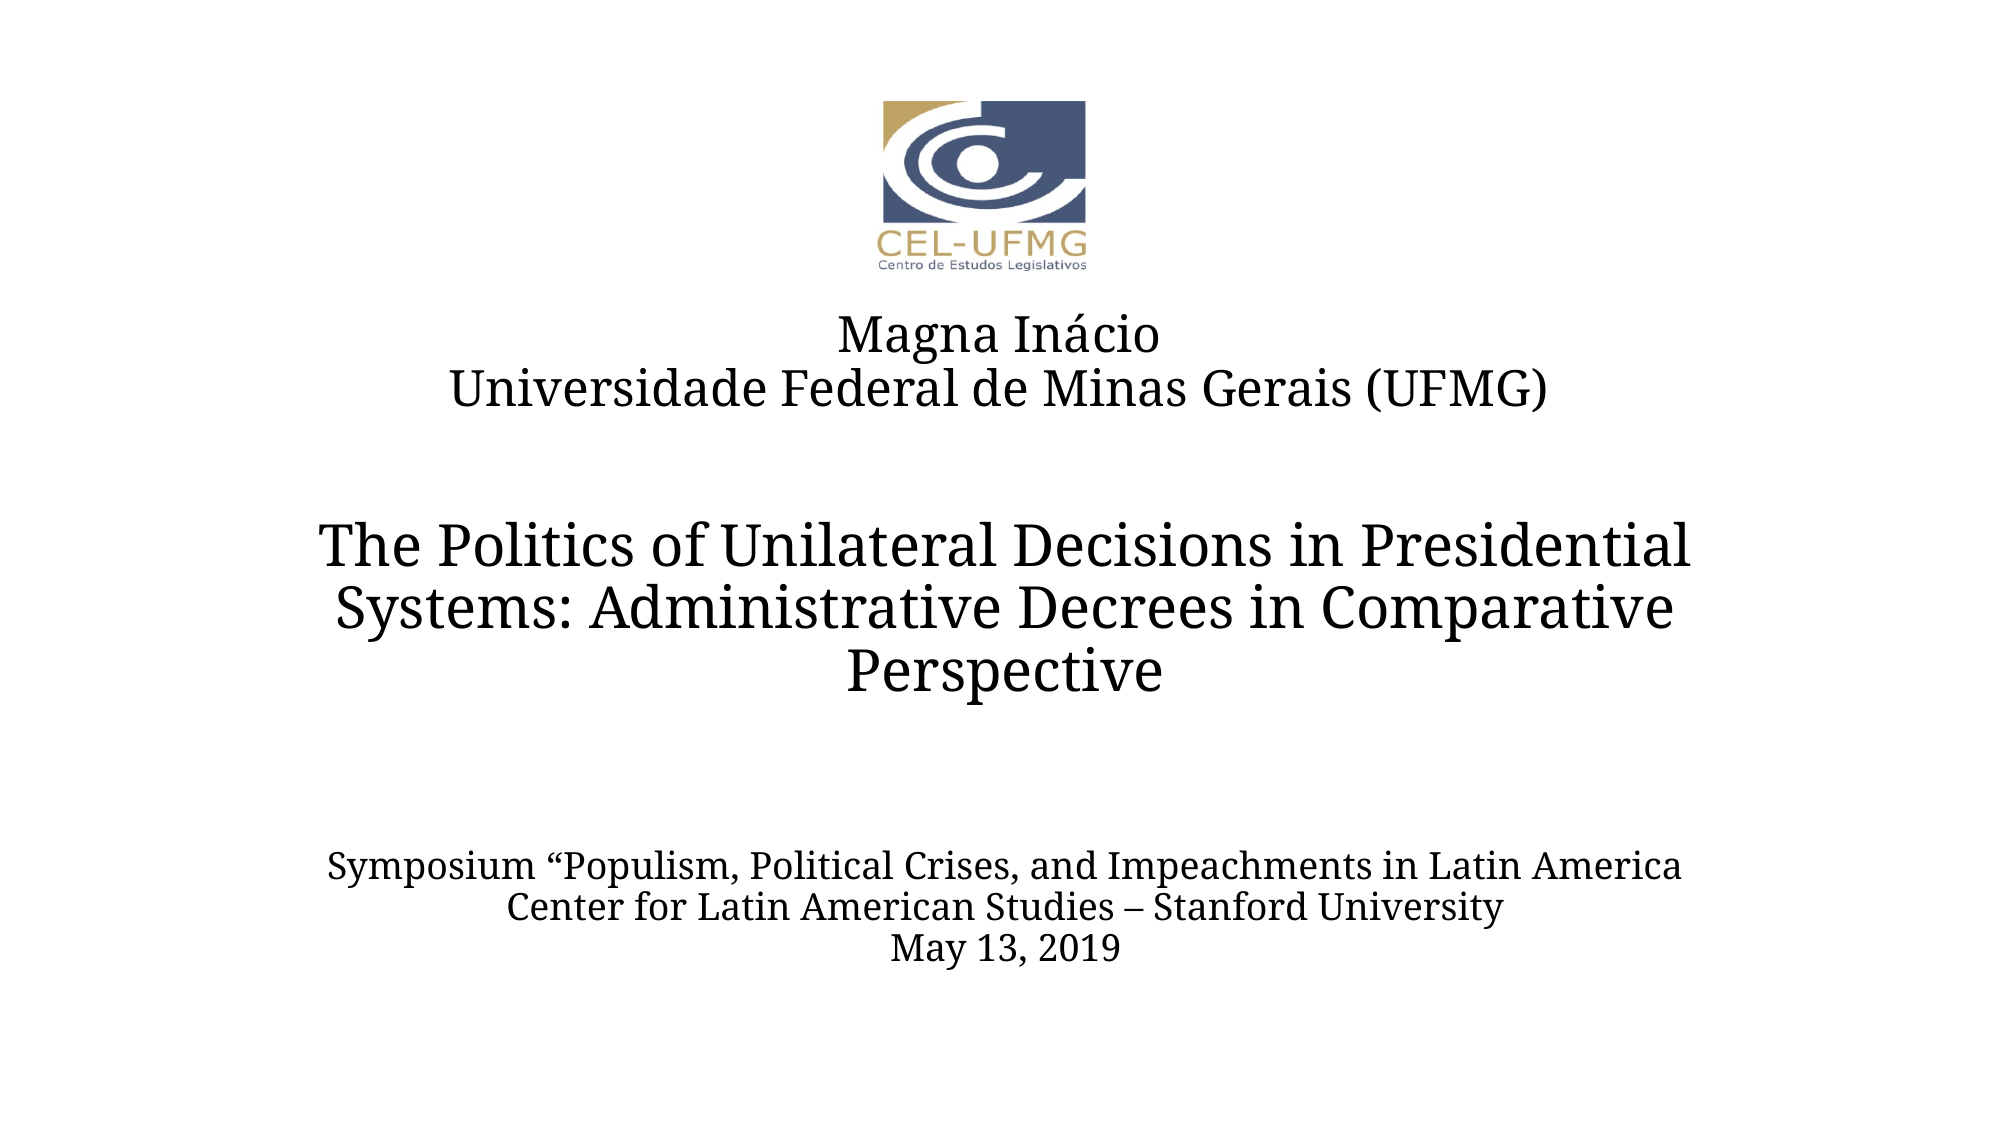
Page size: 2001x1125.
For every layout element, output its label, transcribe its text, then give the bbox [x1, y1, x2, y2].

picture [875, 101, 1086, 271]
title Magna Inácio Universidade Federal de Minas Gerais (UFMG) The Politics of Unilateral Decisions in Presidential Systems: Administrative Decrees in Comparative Perspective Symposium “Populism, Political Crises, and Impeachments in Latin America Center for Latin American Studies – Stanford University May 13, 2019 [303, 68, 1709, 1078]
